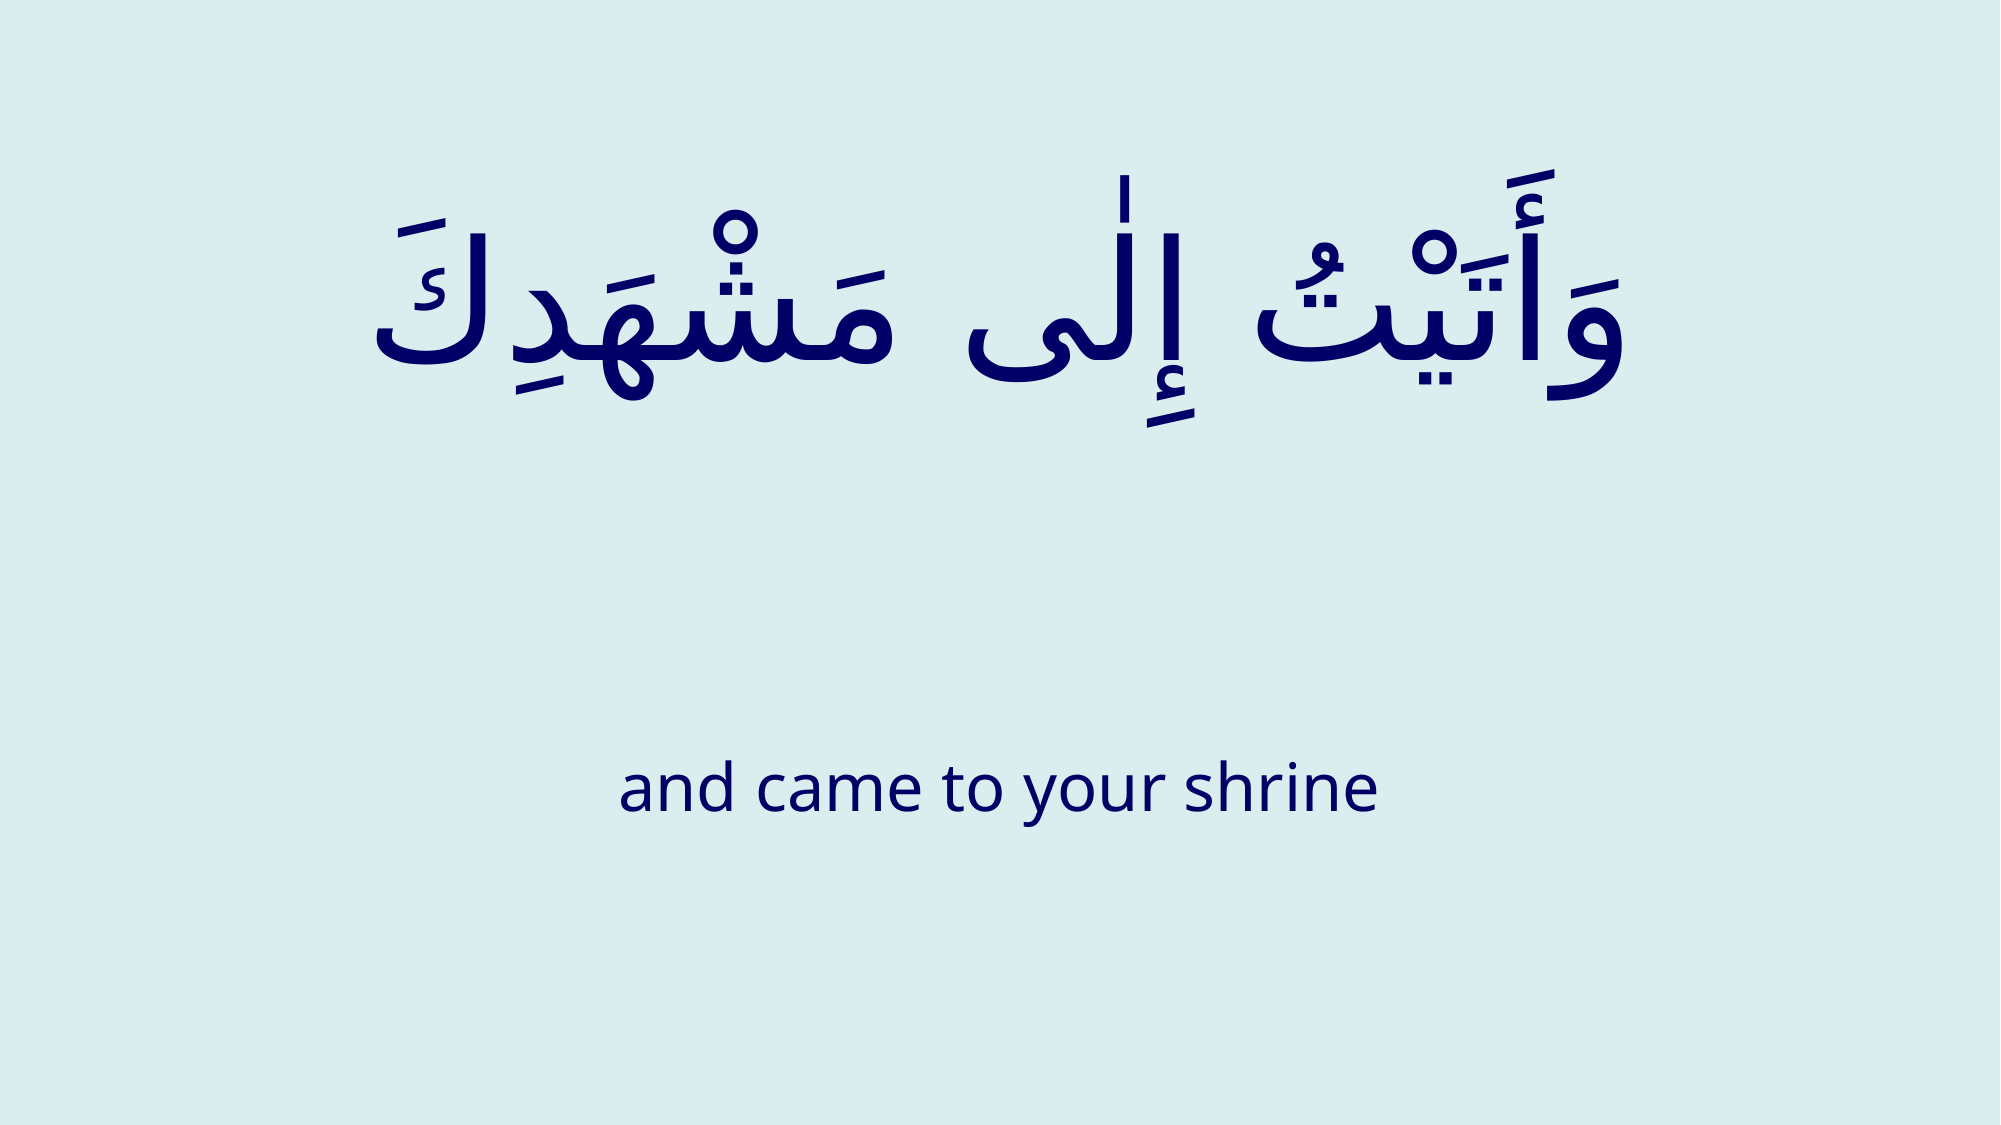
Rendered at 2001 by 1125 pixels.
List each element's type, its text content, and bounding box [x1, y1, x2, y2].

list and came to your shrine [356, 737, 1644, 1125]
title وَأَتَيْتُ إِلٰى مَشْهَدِكَ [0, 186, 2000, 402]
